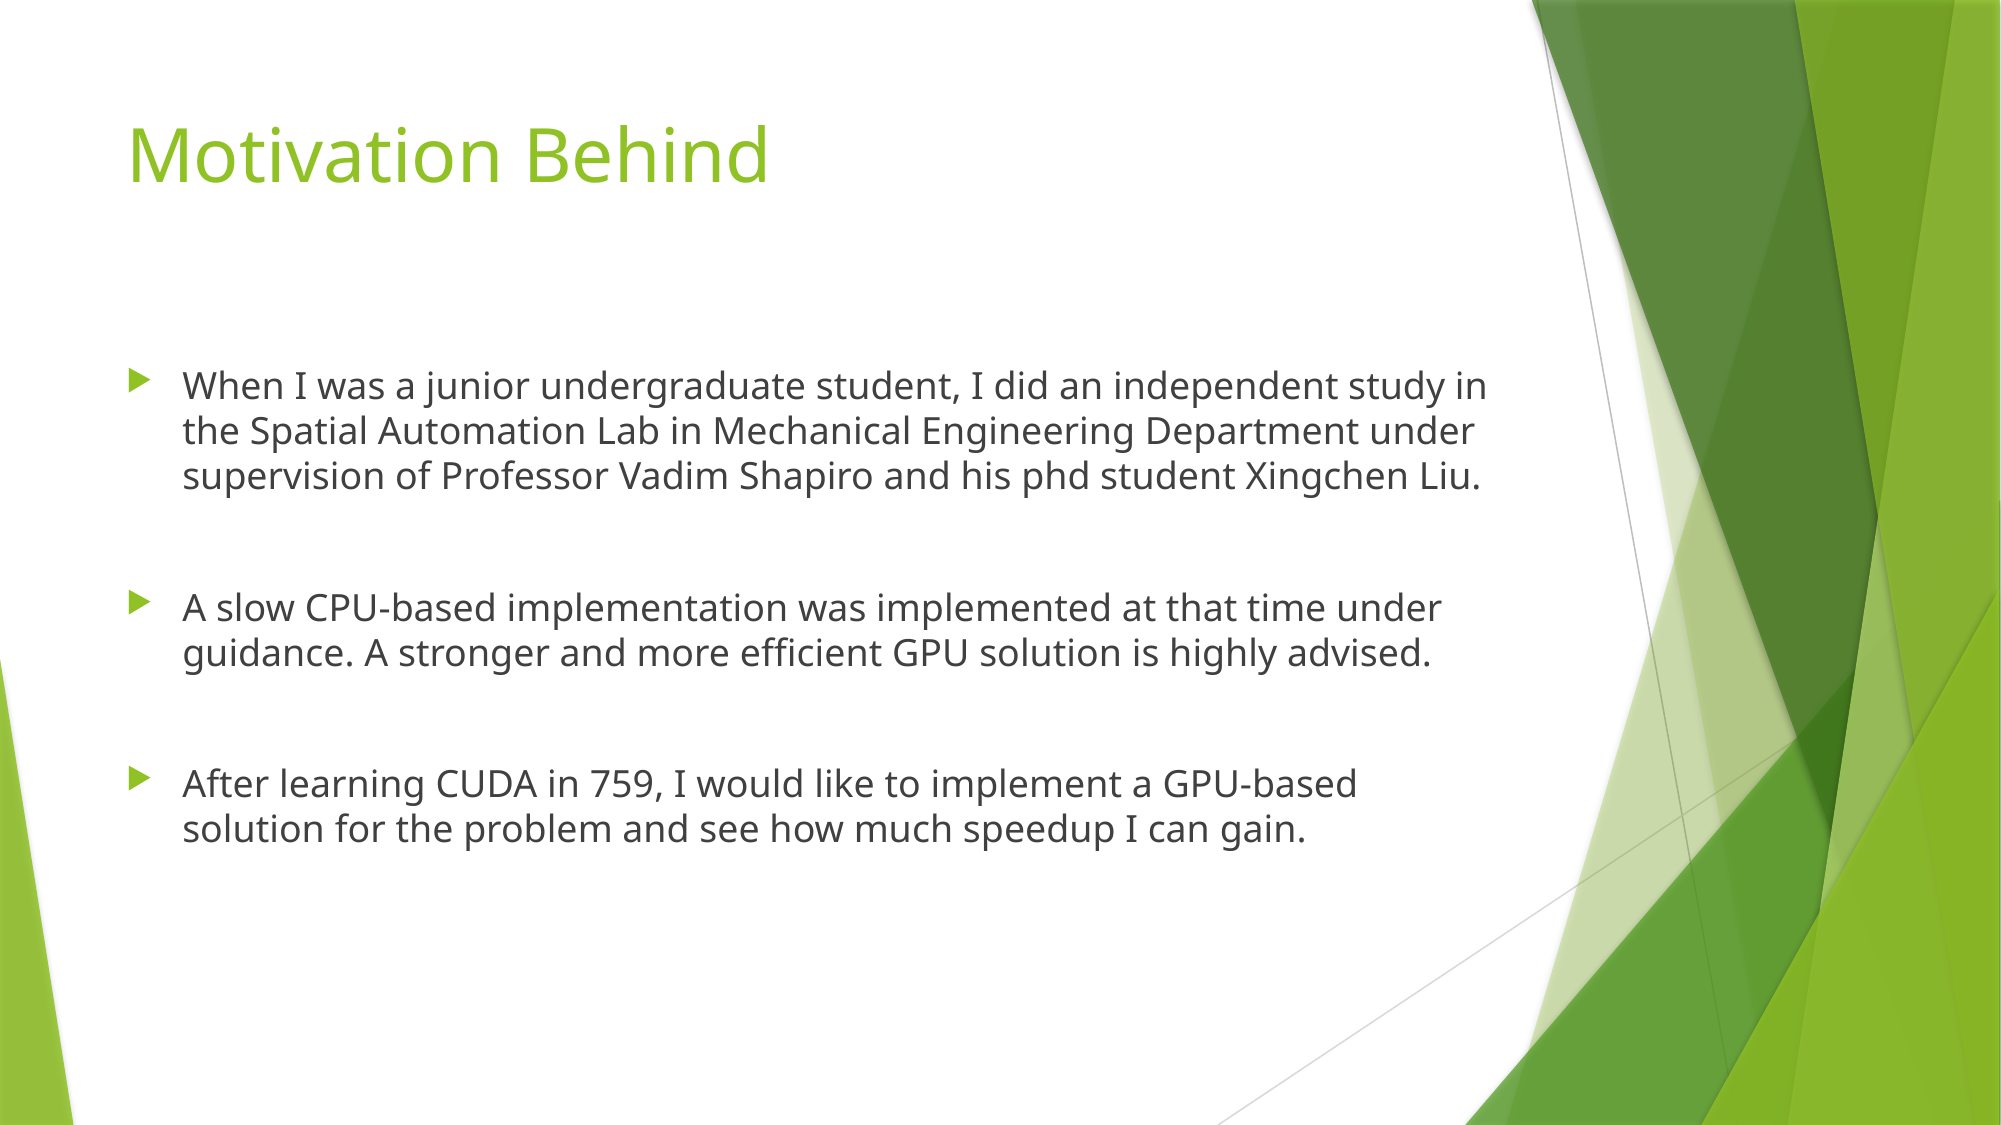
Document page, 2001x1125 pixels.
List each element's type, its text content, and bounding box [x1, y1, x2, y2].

title Motivation Behind [111, 99, 1522, 317]
list When I was a junior undergraduate student, I did an independent study in the Spatial Automation Lab in Mechanical Engineering Department under supervision of Professor Vadim Shapiro and his phd student Xingchen Liu. A slow CPU-based implementation was implemented at that time under guidance. A stronger and more efficient GPU solution is highly advised. After learning CUDA in 759, I would like to implement a GPU-based solution for the problem and see how much speedup I can gain. [111, 354, 1522, 992]
